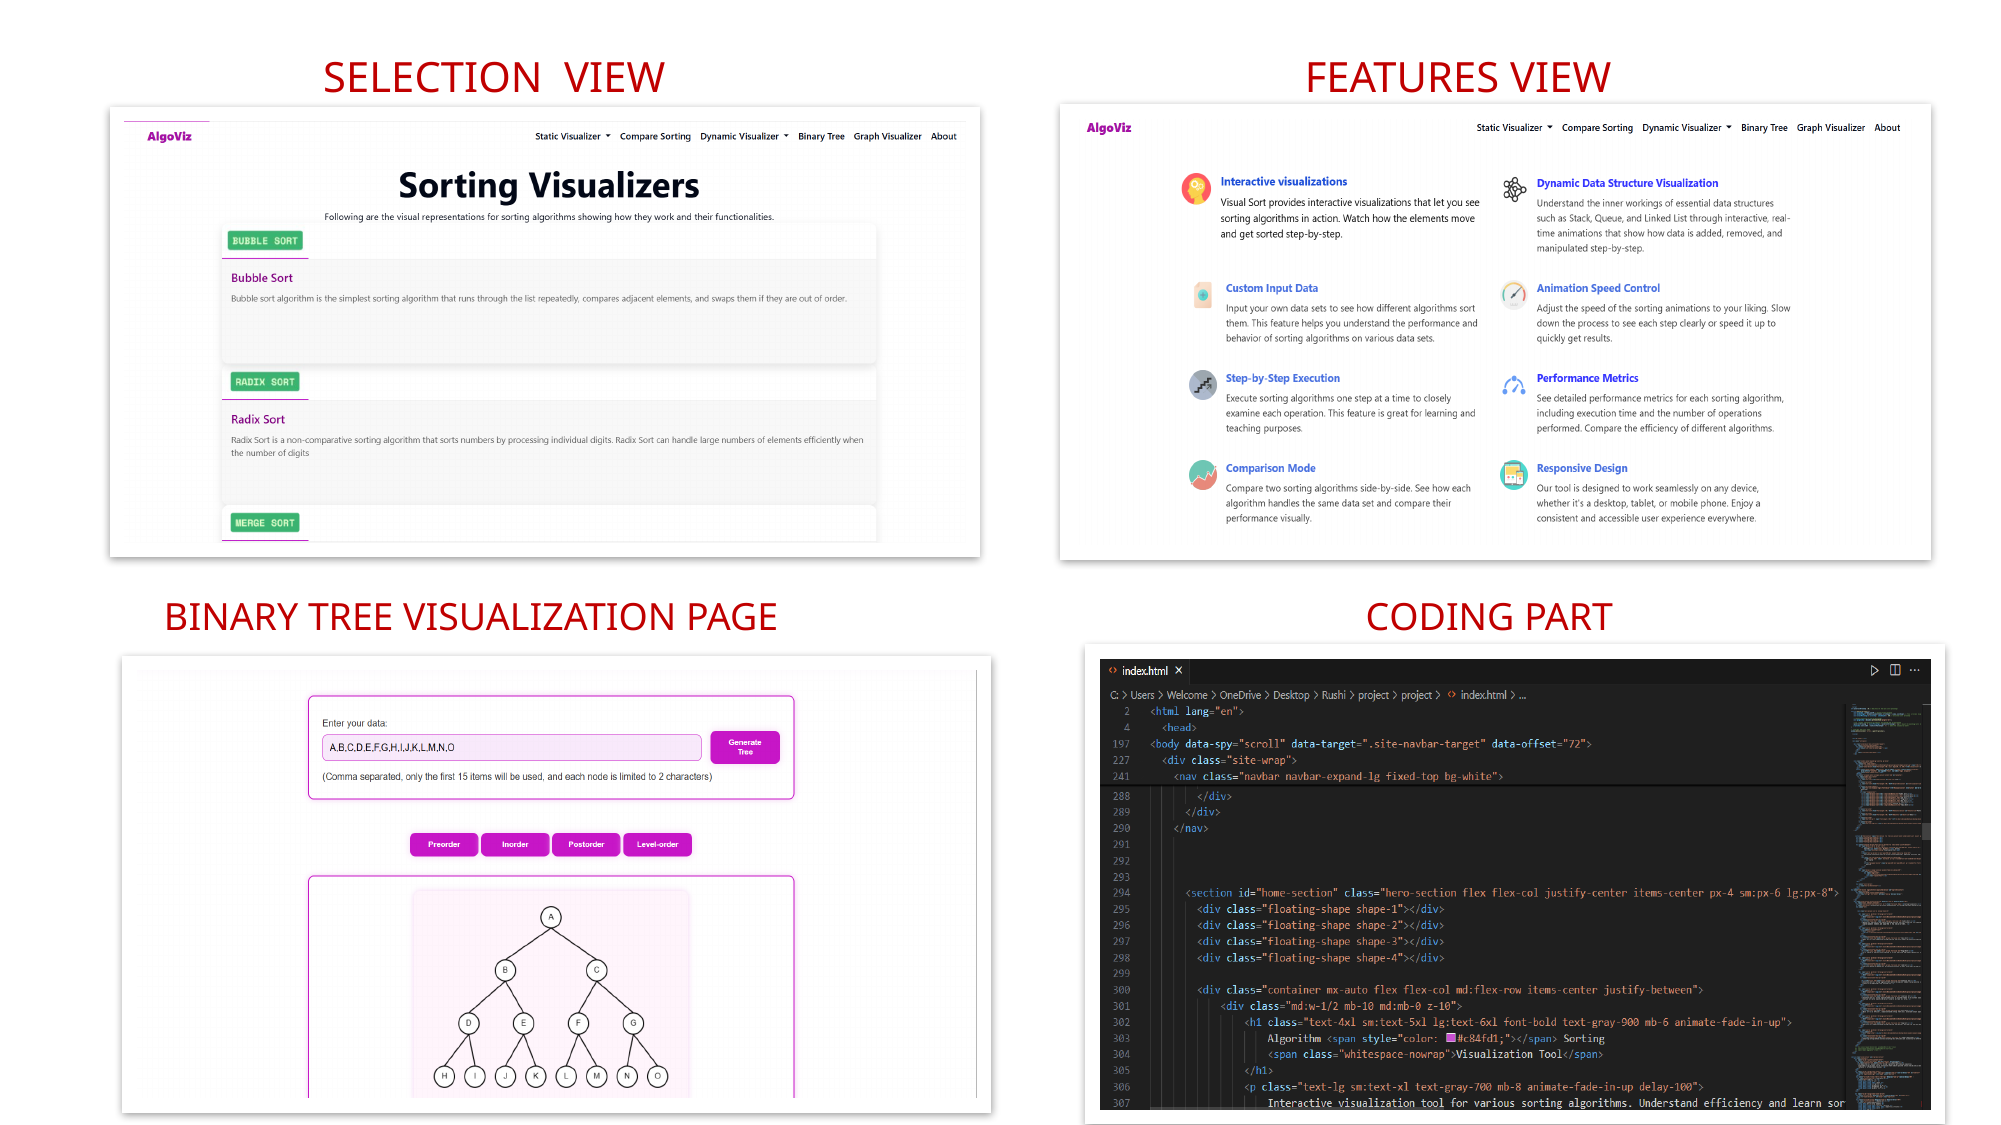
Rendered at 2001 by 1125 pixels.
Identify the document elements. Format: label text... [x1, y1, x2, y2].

text_box FEATURES VIEW [1290, 43, 1701, 101]
text_box CODING PART [1350, 585, 1729, 646]
text_box SELECTION VIEW [308, 43, 719, 104]
picture [136, 670, 977, 1099]
picture [1099, 658, 1931, 1110]
text_box BINARY TREE VISUALIZATION PAGE [149, 585, 1150, 646]
picture [1074, 118, 1917, 546]
picture [124, 121, 966, 543]
